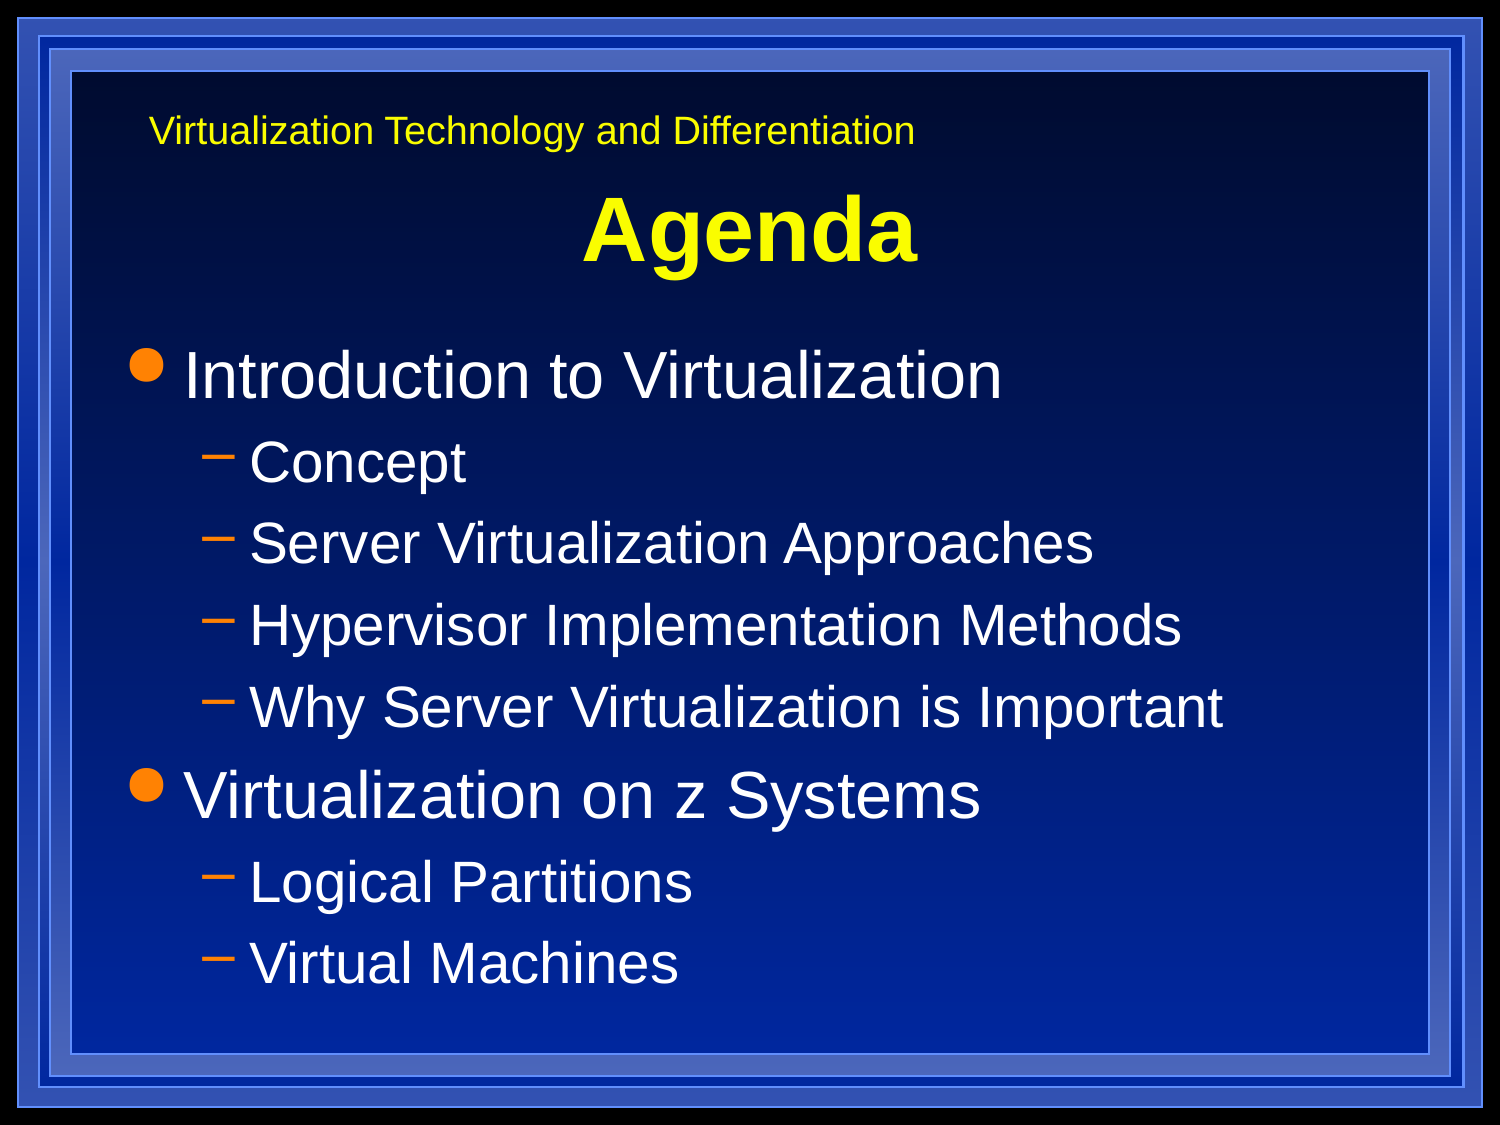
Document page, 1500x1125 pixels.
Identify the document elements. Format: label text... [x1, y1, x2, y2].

title Agenda [112, 99, 1388, 288]
text_box Virtualization Technology and Differentiation [134, 97, 1247, 161]
list Introduction to Virtualization Concept Server Virtualization Approaches Hypervisor Implementation Methods Why Server Virtualization is Important Virtualization on z Systems Logical Partitions Virtual Machines [112, 324, 1388, 1000]
